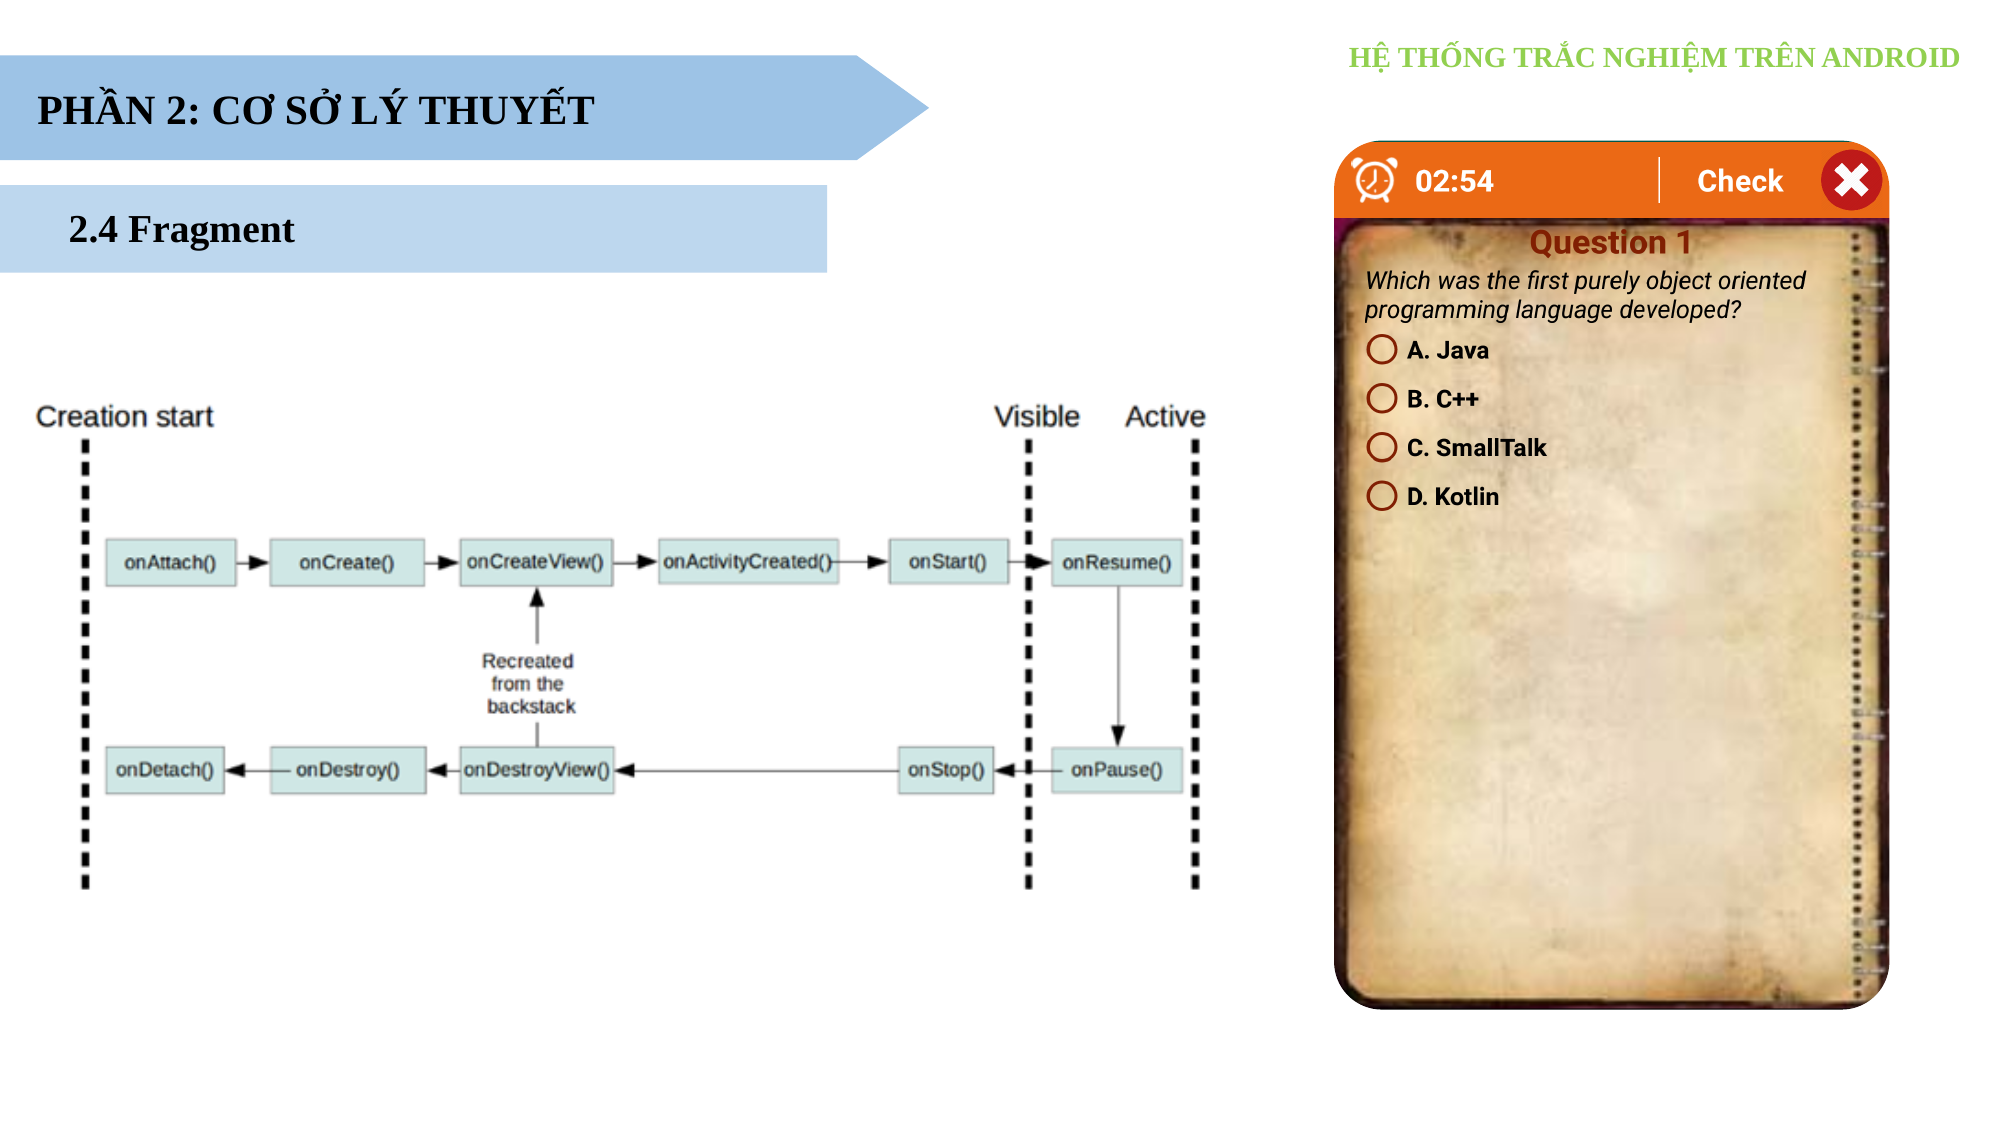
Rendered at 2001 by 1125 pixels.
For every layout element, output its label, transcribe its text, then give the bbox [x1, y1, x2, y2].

text_box PHẦN 2: CƠ SỞ LÝ THUYẾT [22, 75, 611, 140]
text_box [0, 55, 930, 161]
picture [20, 378, 1246, 923]
text_box 2.4 Fragment [57, 192, 846, 268]
picture [1334, 140, 1890, 1010]
text_box [0, 184, 828, 274]
text_box HỆ THỐNG TRẮC NGHIỆM TRÊN ANDROID [1334, 31, 2000, 81]
